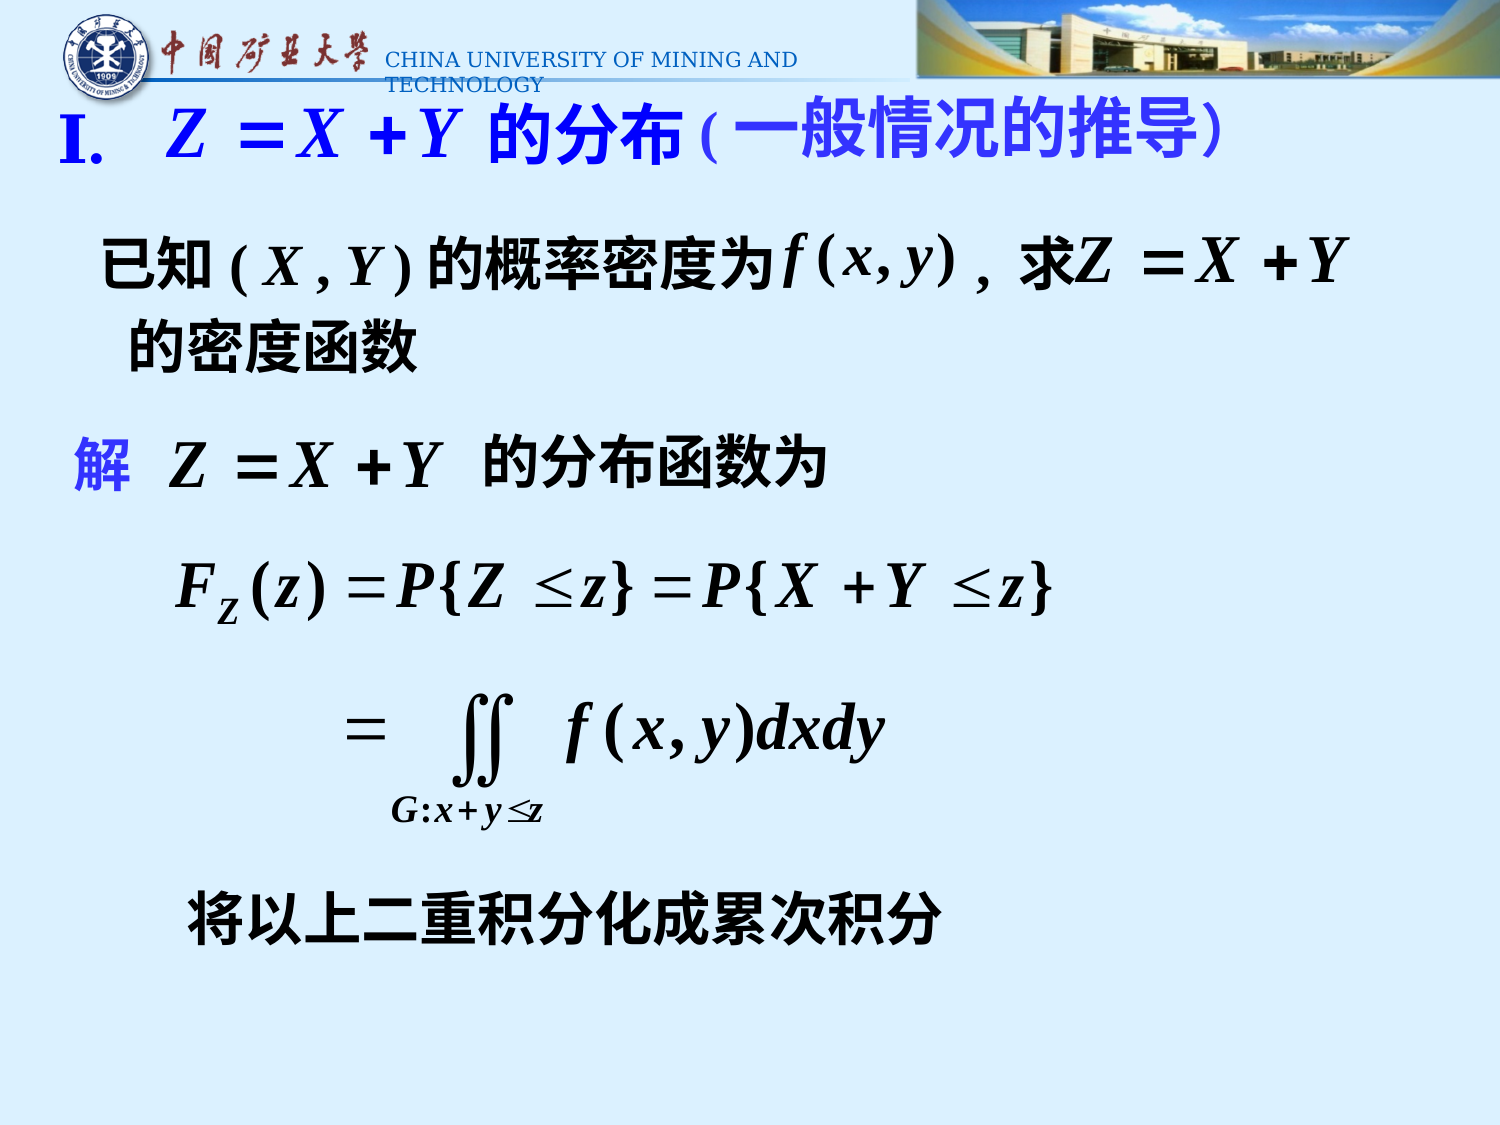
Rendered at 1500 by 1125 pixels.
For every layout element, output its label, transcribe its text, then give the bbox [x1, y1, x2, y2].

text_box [170, 549, 1054, 630]
picture [918, 0, 1500, 77]
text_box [336, 677, 890, 835]
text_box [1068, 231, 1361, 287]
text_box 已知( X , Y )的概率密度为 , 求 [969, 219, 1092, 305]
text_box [162, 435, 454, 491]
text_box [159, 101, 475, 161]
picture [59, 10, 160, 111]
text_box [761, 219, 969, 301]
text_box 将以上二重积分化成累次积分 [171, 875, 959, 960]
text_box 已知( X , Y )的概率密度为 , 求 [83, 219, 760, 305]
text_box (一般情况的推导） [685, 78, 1274, 173]
text_box 的分布函数为 [466, 418, 847, 503]
text_box 的分布 [471, 85, 702, 180]
text_box Ⅰ. [42, 89, 121, 185]
text_box 的密度函数 [113, 302, 435, 388]
text_box 解 [59, 420, 148, 506]
